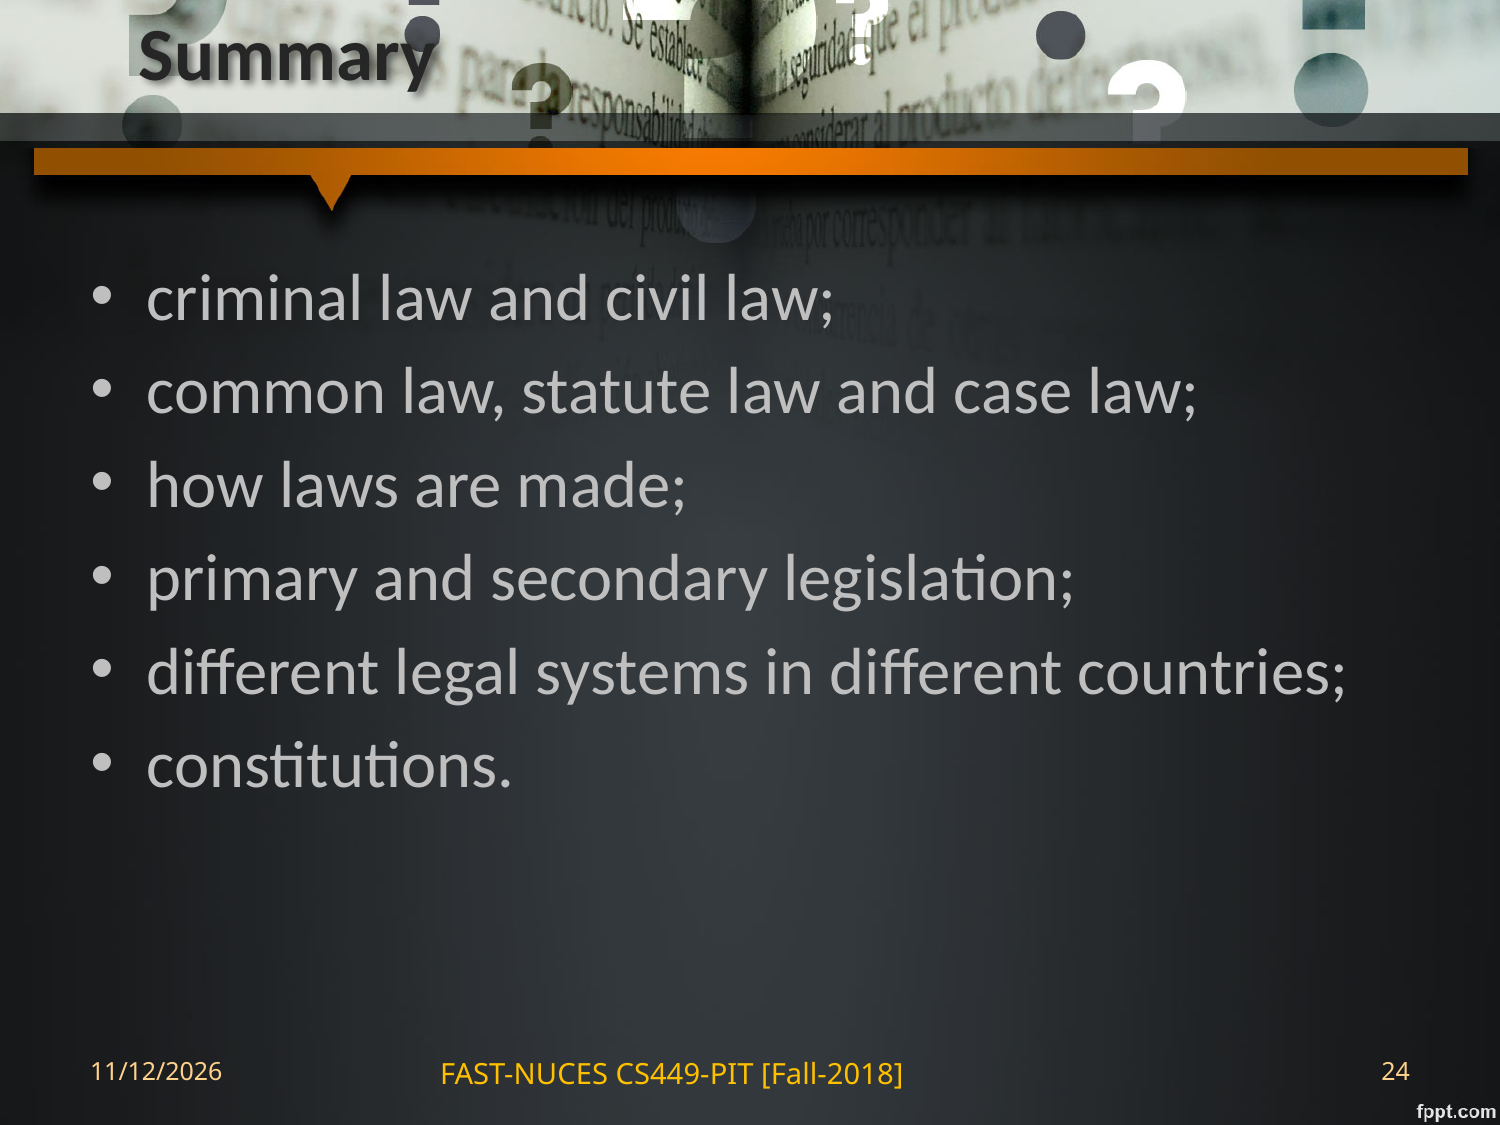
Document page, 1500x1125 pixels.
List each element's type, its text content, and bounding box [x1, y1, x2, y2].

list criminal law and civil law; common law, statute law and case law; how laws are made; primary and secondary legislation; different legal systems in different countries; constitutions. [75, 246, 1426, 923]
picture [0, 0, 1500, 1125]
slide_number 24 [1074, 1042, 1425, 1103]
title Summary [123, 0, 1463, 102]
footer FAST-NUCES CS449-PIT [Fall-2018] [425, 1042, 1074, 1103]
slide_number 28-Aug-18 [75, 1042, 425, 1103]
